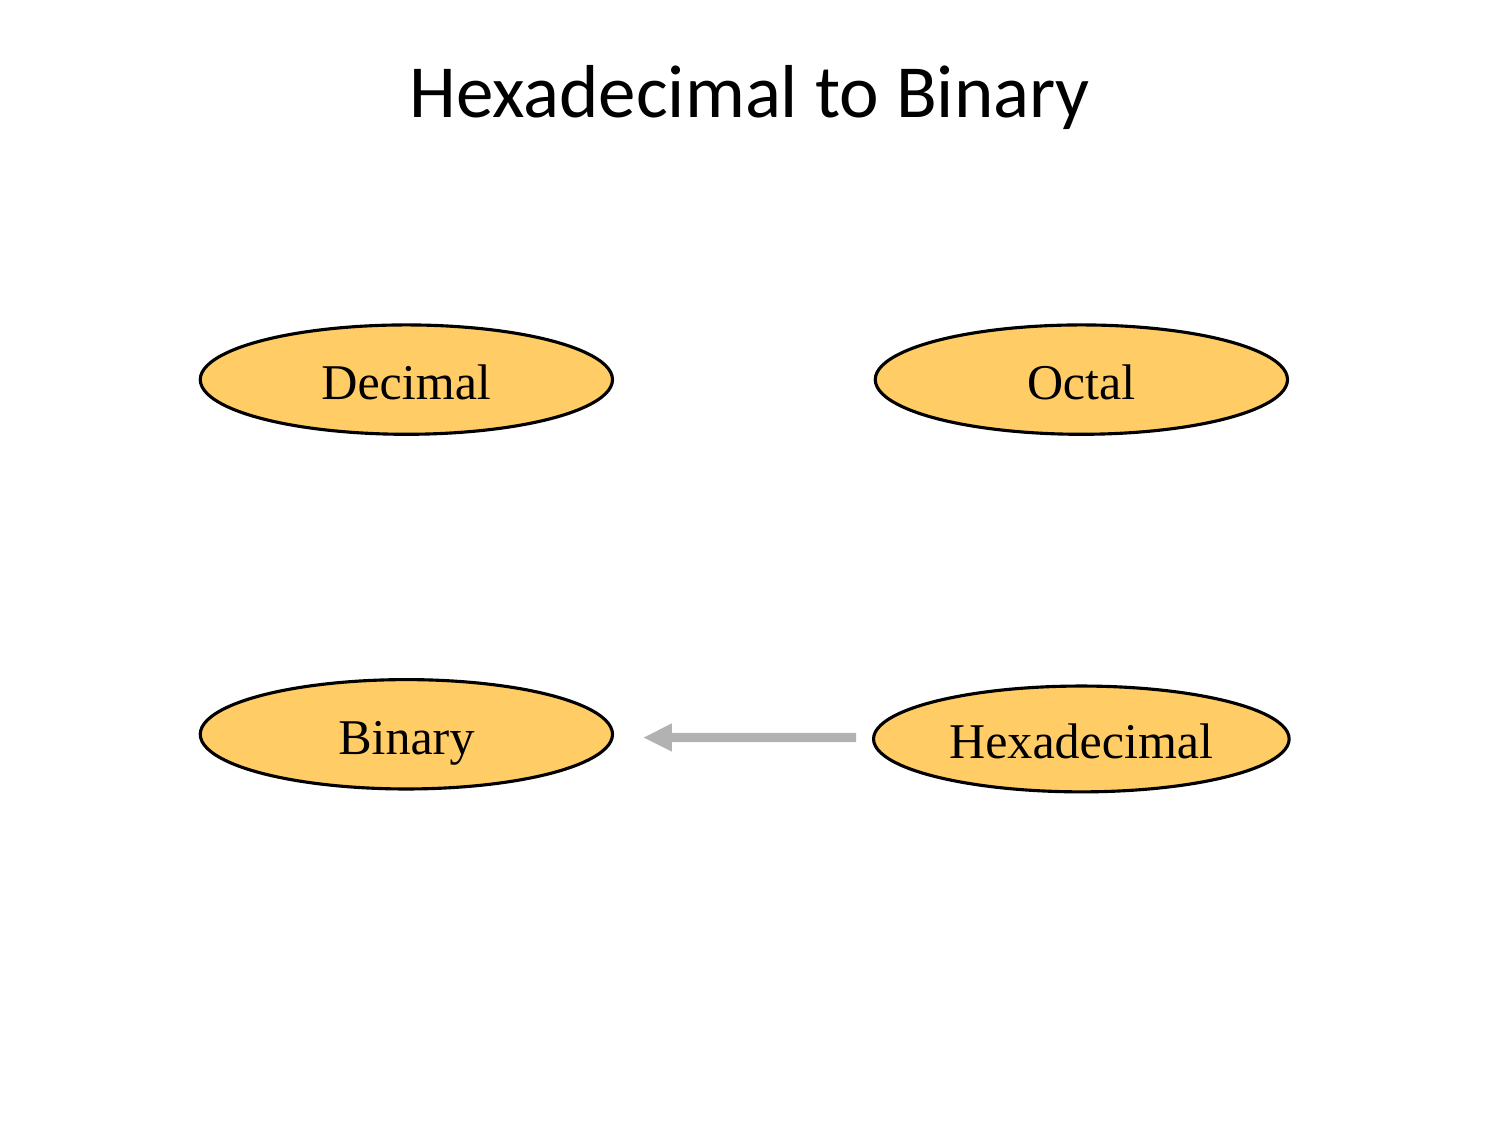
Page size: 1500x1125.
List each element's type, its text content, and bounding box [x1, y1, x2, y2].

text_box Binary [200, 679, 613, 789]
text_box Hexadecimal [873, 686, 1290, 792]
text_box [643, 731, 857, 744]
text_box Octal [875, 324, 1288, 435]
title Hexadecimal to Binary [112, 24, 1388, 151]
text_box Decimal [200, 324, 613, 435]
